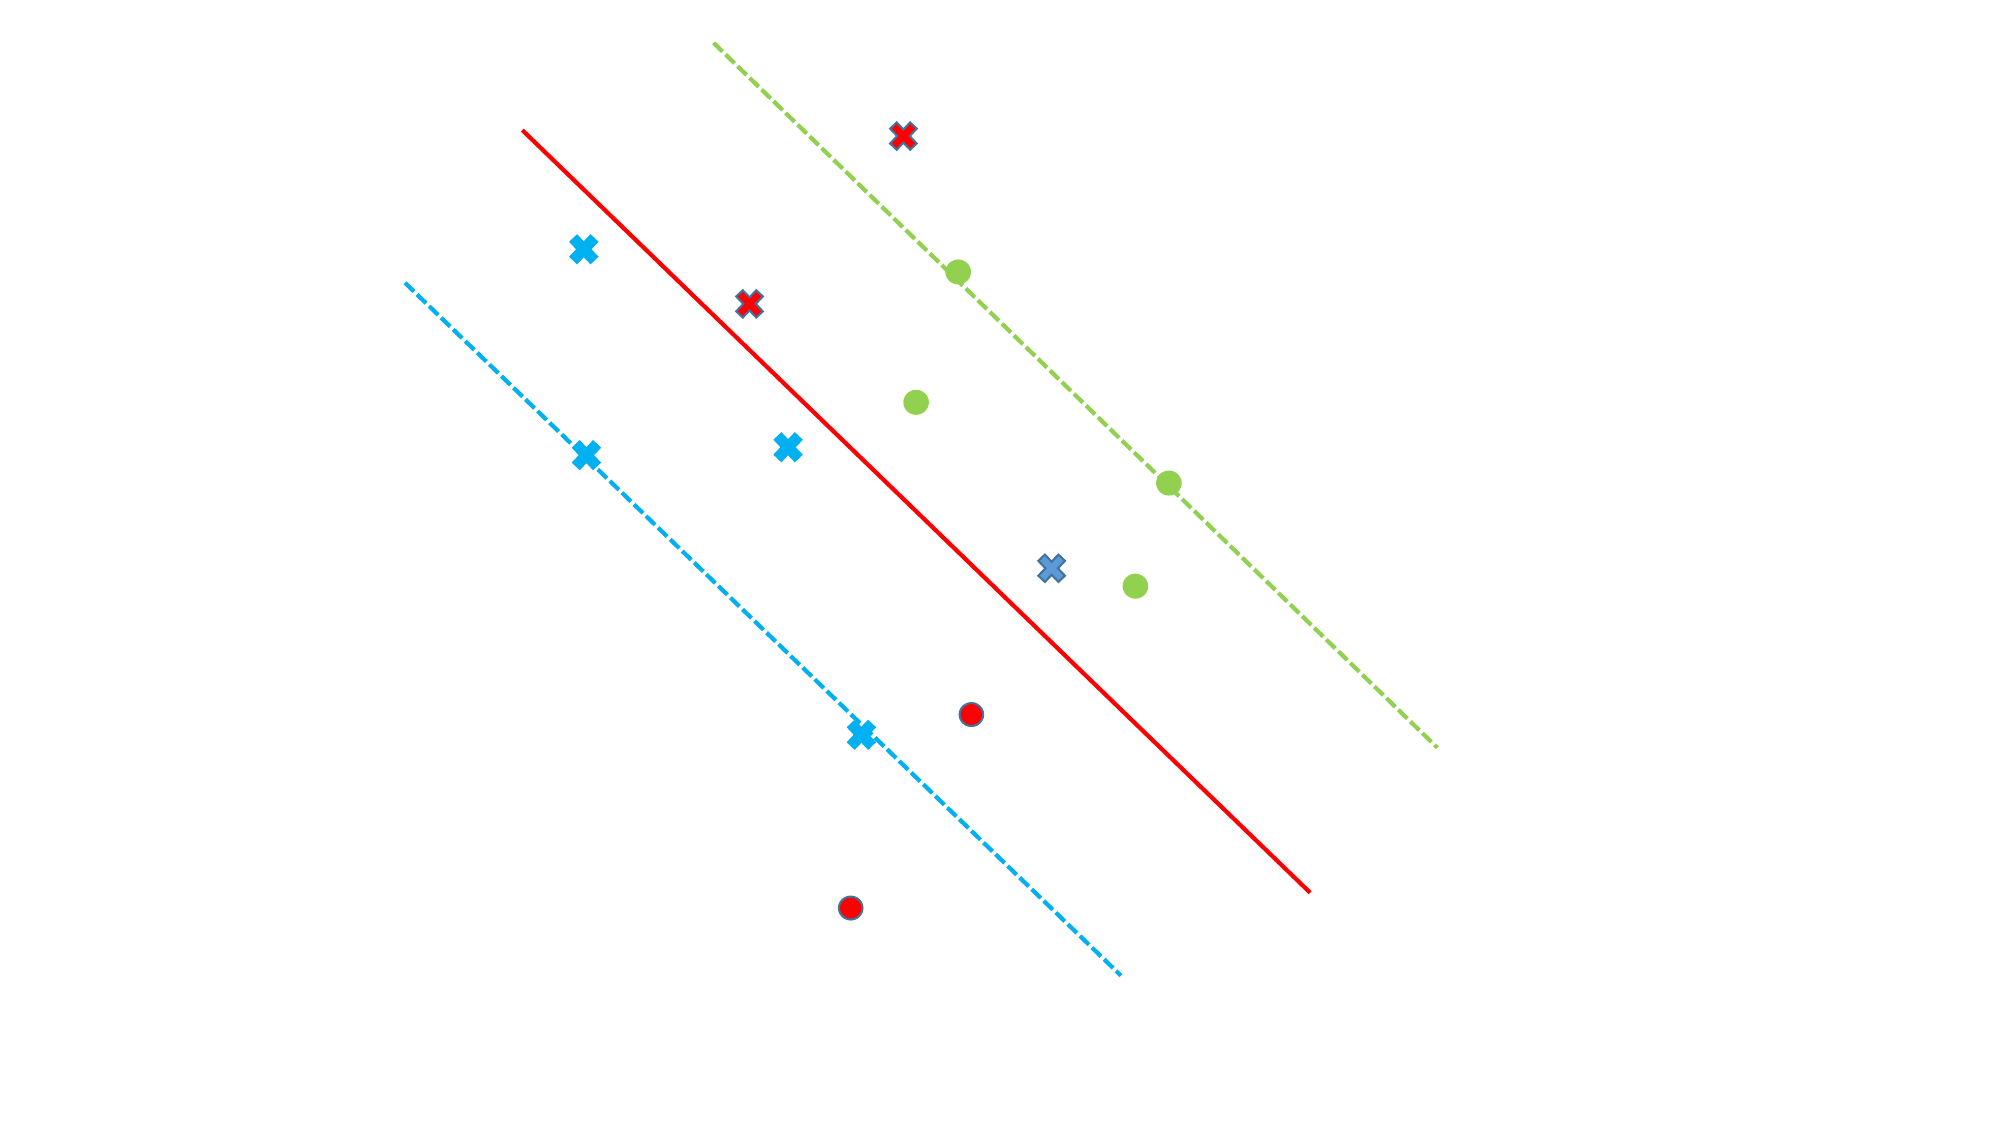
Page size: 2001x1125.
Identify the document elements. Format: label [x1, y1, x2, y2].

text_box [522, 130, 713, 282]
text_box [713, 42, 1438, 748]
text_box [404, 282, 1121, 976]
text_box [1121, 748, 1311, 893]
